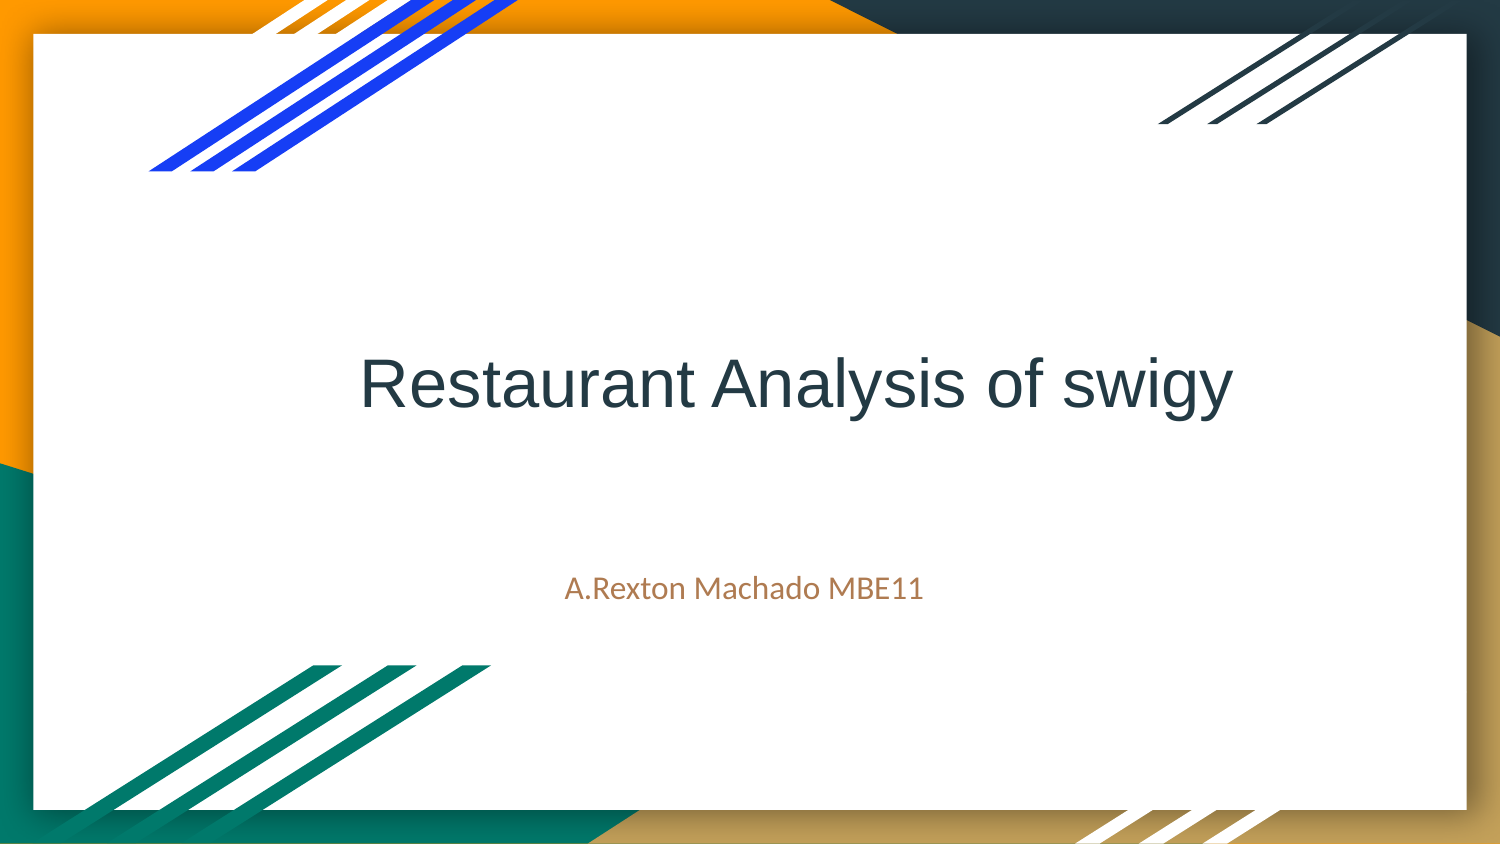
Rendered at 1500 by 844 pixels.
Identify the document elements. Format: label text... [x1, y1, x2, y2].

title Restaurant Analysis of swigy [91, 206, 1409, 460]
subtitle A.Rexton Machado MBE11 [304, 559, 1185, 646]
